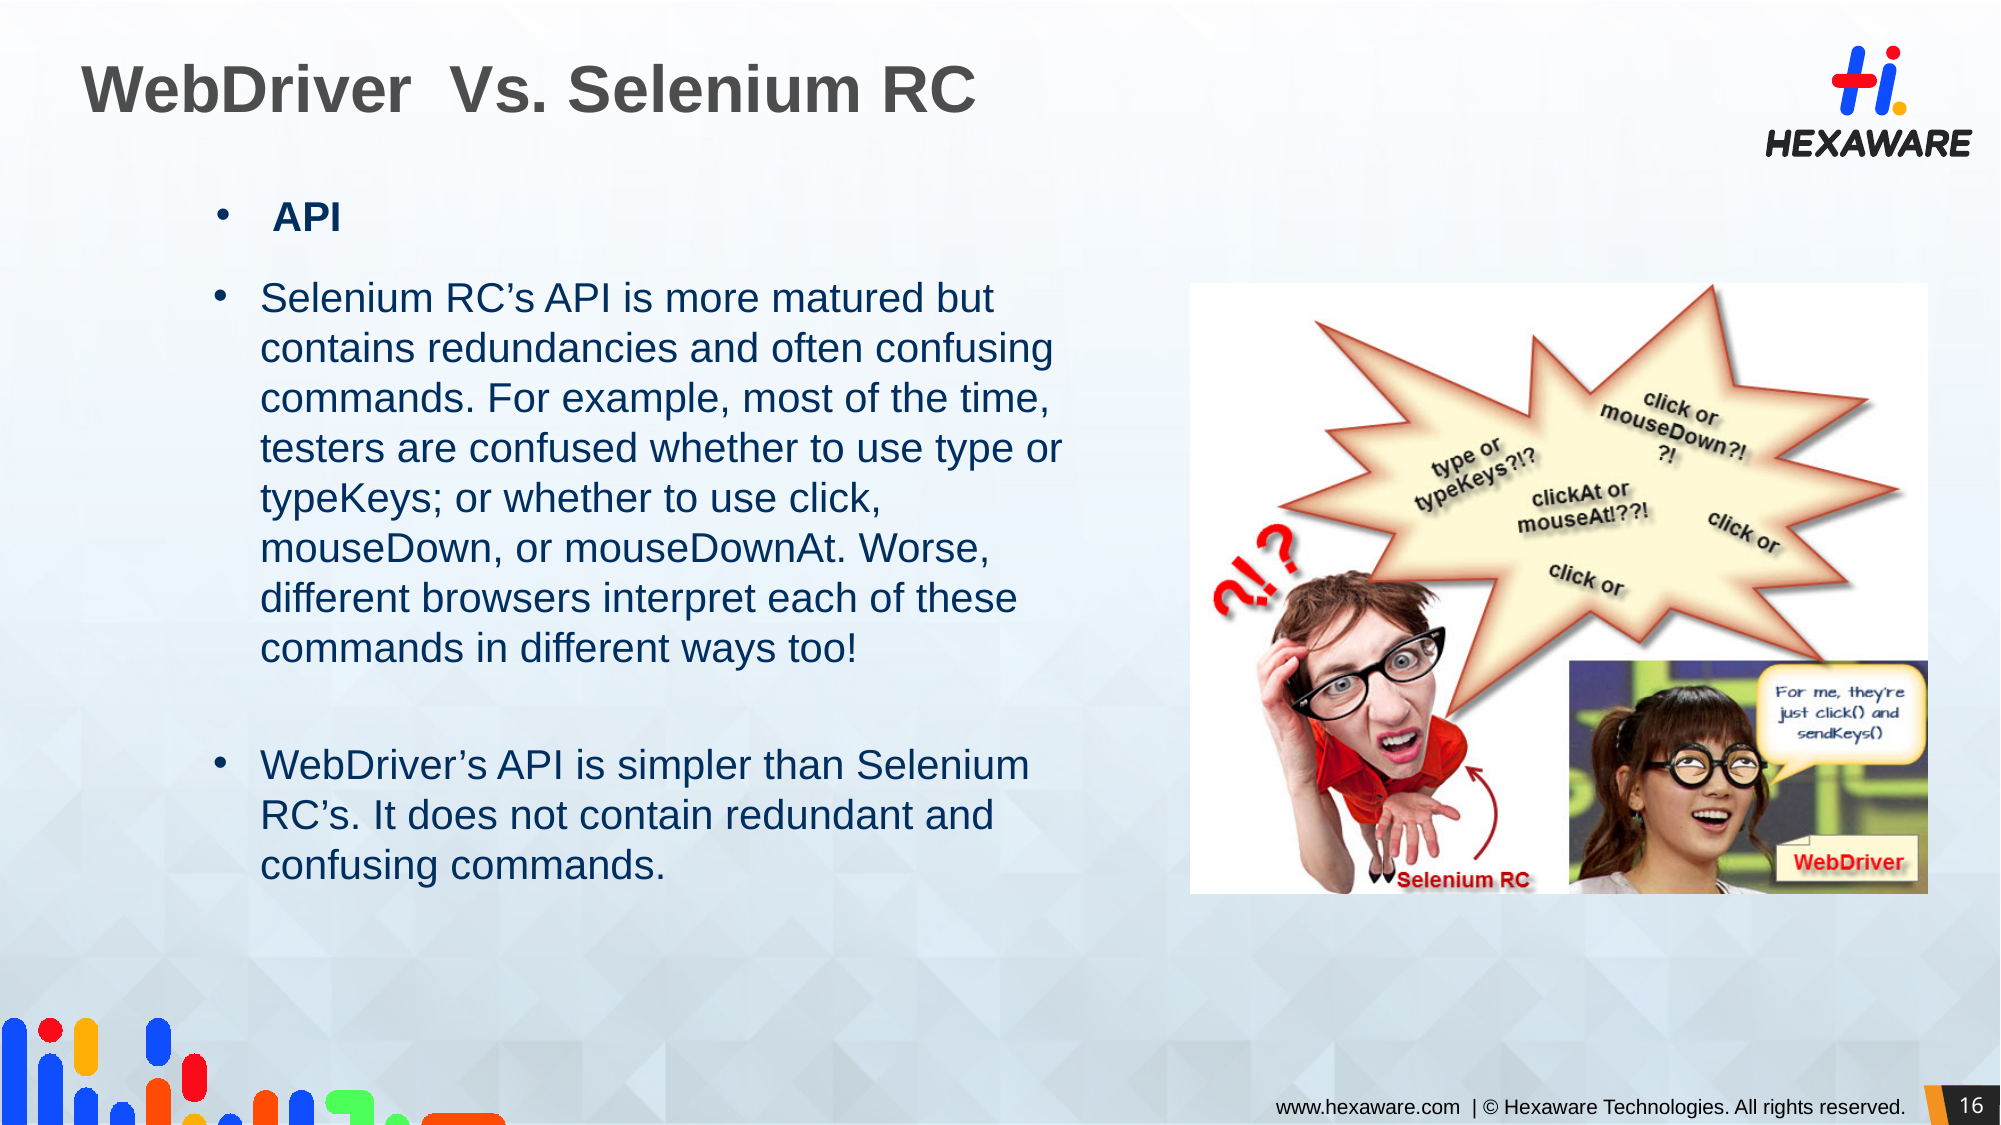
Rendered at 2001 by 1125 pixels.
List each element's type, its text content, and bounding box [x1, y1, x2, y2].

text_box Selenium RC’s API is more matured but contains redundancies and often confusing commands. For example, most of the time, testers are confused whether to use type or typeKeys; or whether to use click, mouseDown, or mouseDownAt. Worse, different browsers interpret each of these commands in different ways too! WebDriver’s API is simpler than Selenium RC’s. It does not contain redundant and confusing commands. [123, 263, 1133, 1014]
picture [0, 0, 2001, 1125]
text_box API [200, 182, 1576, 264]
title WebDriver Vs. Selenium RC [70, 35, 1521, 136]
